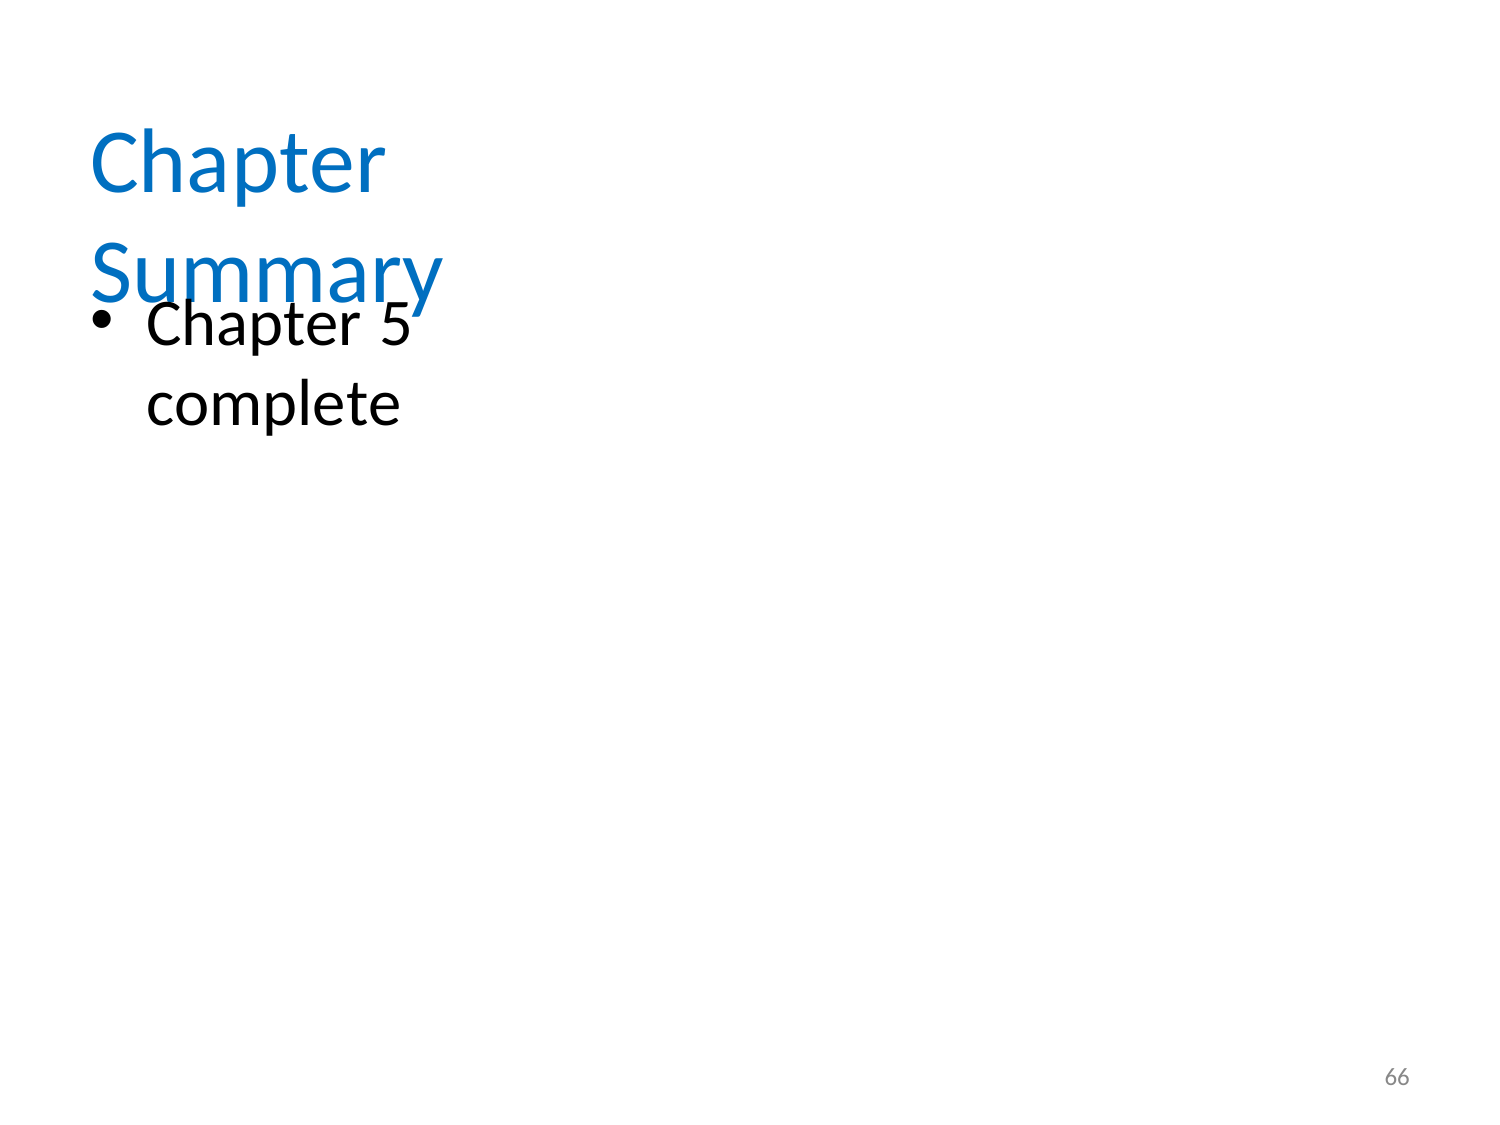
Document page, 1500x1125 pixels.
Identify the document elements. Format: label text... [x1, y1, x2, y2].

slide_number 66 [1380, 1060, 1415, 1125]
text_box Chapter 5 complete [87, 278, 683, 439]
text_box Chapter Summary [87, 100, 764, 321]
